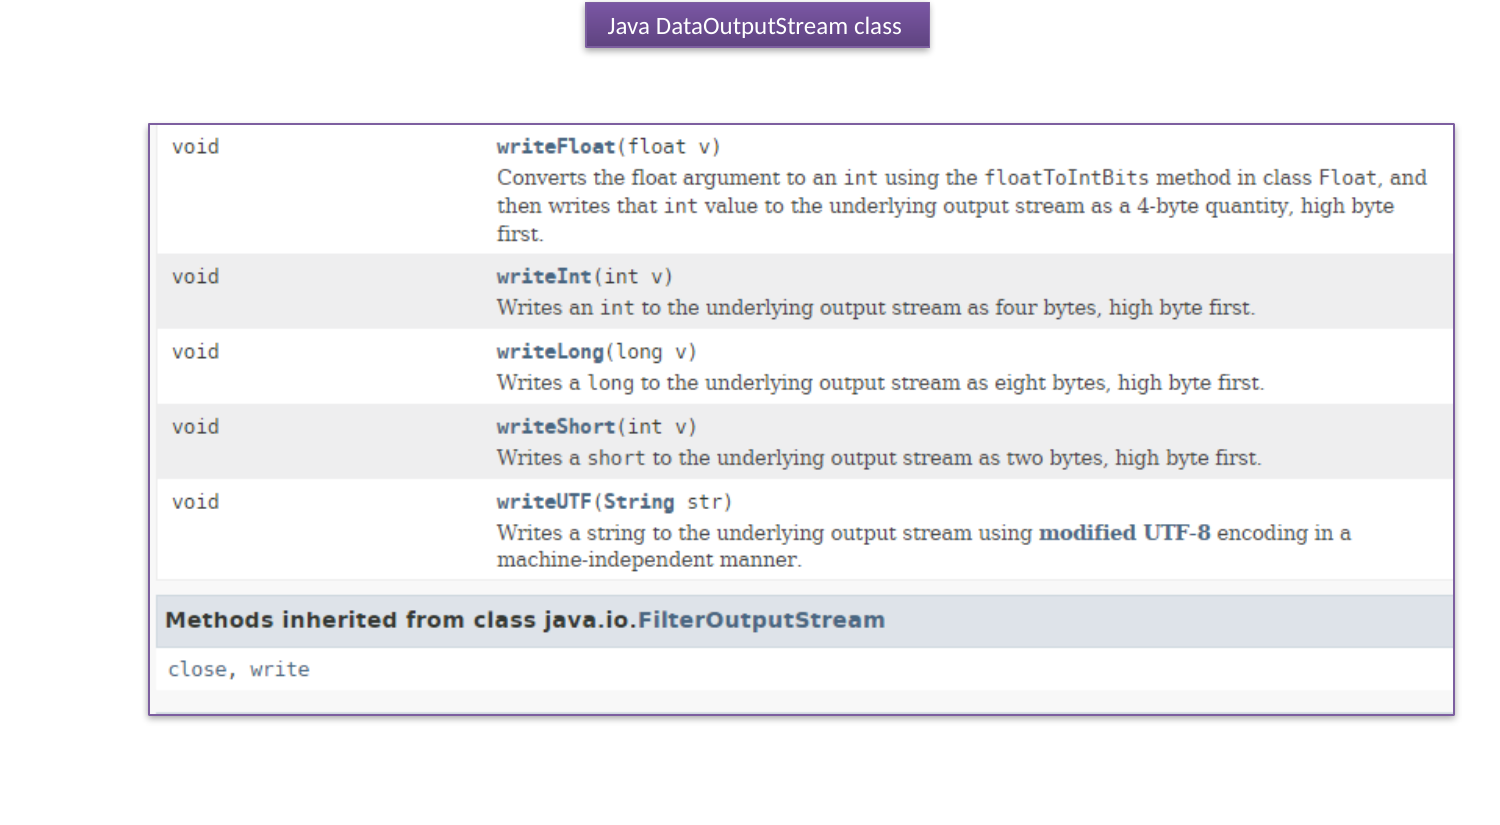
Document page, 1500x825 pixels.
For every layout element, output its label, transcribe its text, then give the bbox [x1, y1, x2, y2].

picture [149, 124, 1454, 715]
text_box Java DataOutputStream class [585, 2, 930, 48]
